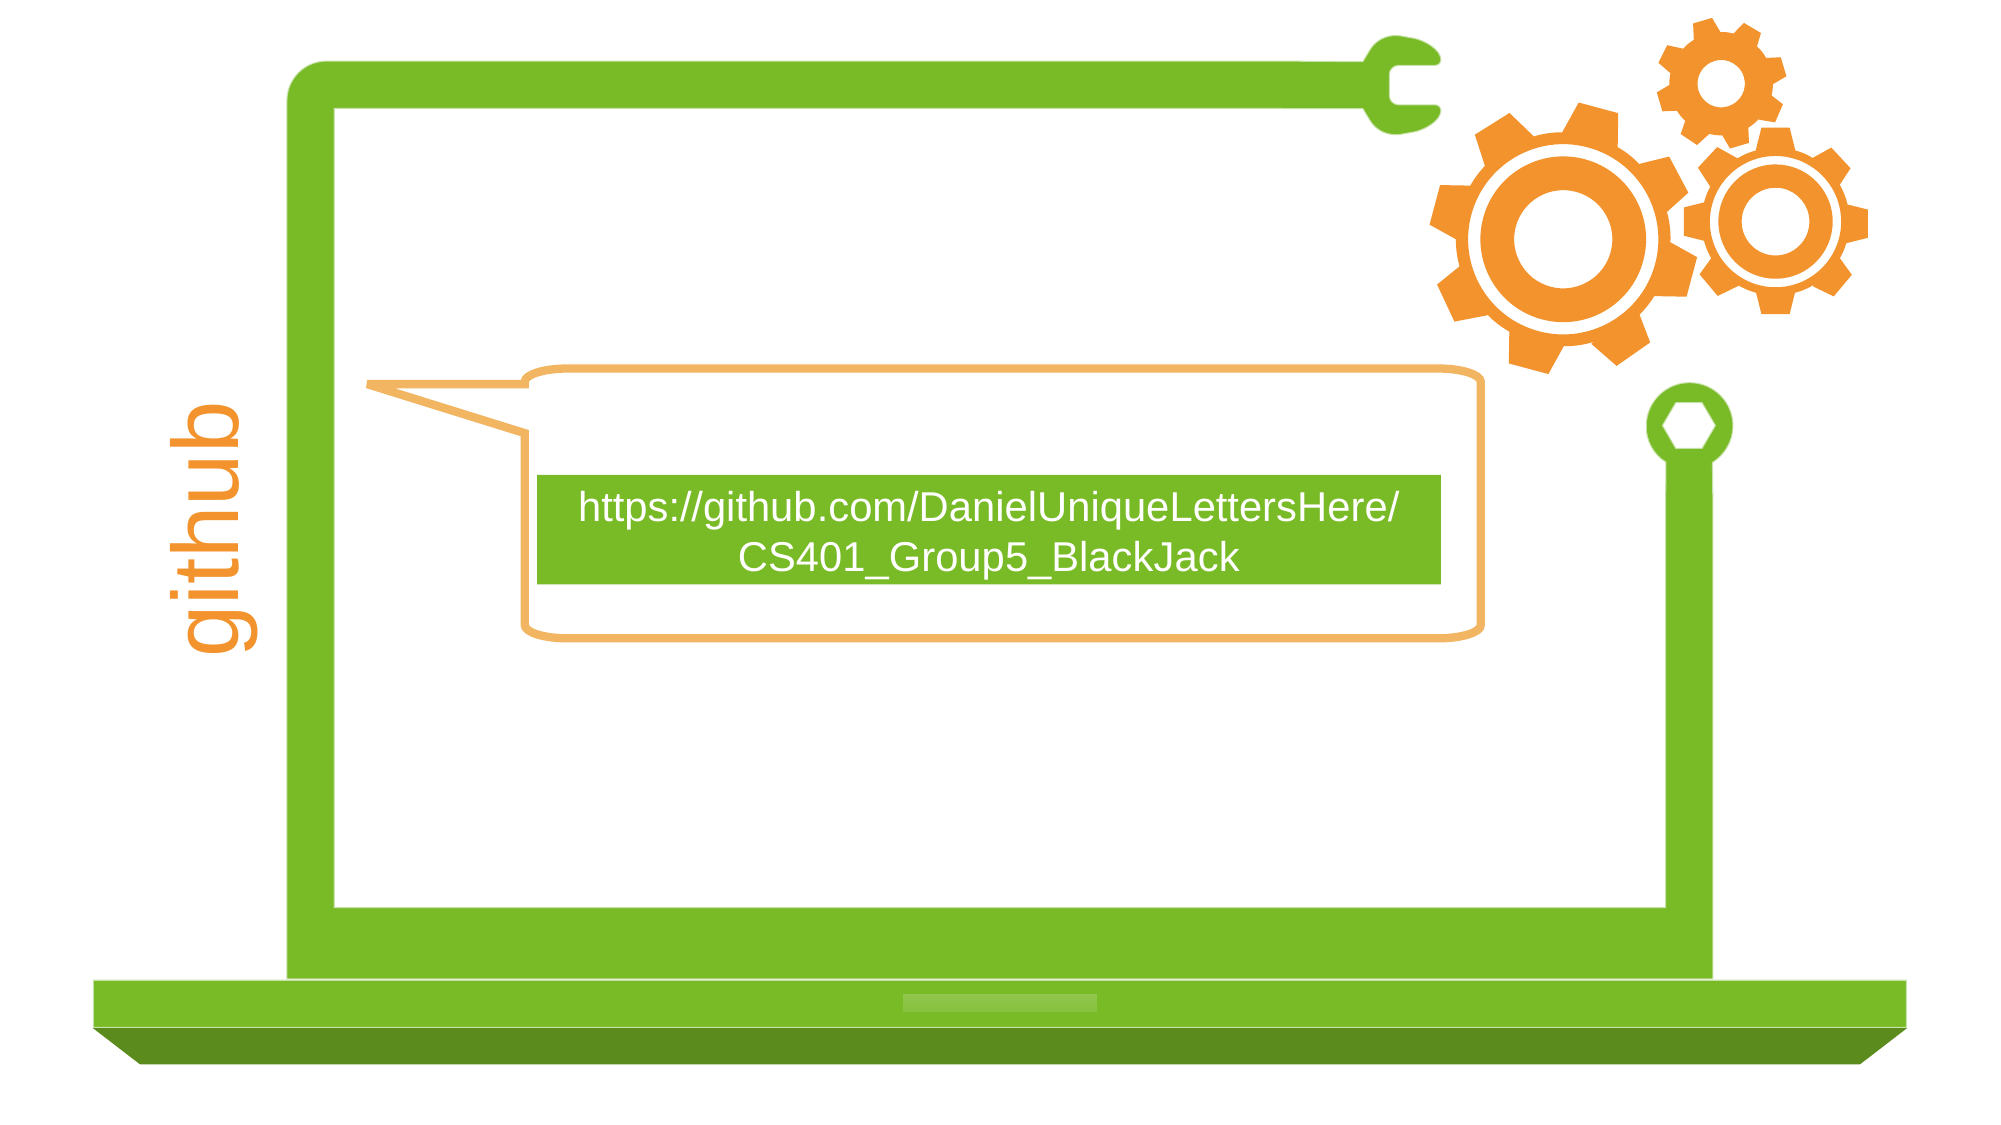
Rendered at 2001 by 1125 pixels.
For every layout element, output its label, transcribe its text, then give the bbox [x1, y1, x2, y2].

text_box [1428, 101, 1699, 376]
text_box [903, 993, 1097, 1013]
text_box github [149, 87, 266, 972]
text_box [89, 1027, 1911, 1066]
text_box [1682, 126, 1870, 316]
text_box [1655, 16, 1788, 150]
text_box [285, 33, 1735, 979]
text_box [92, 979, 1908, 1027]
text_box [366, 367, 1482, 640]
